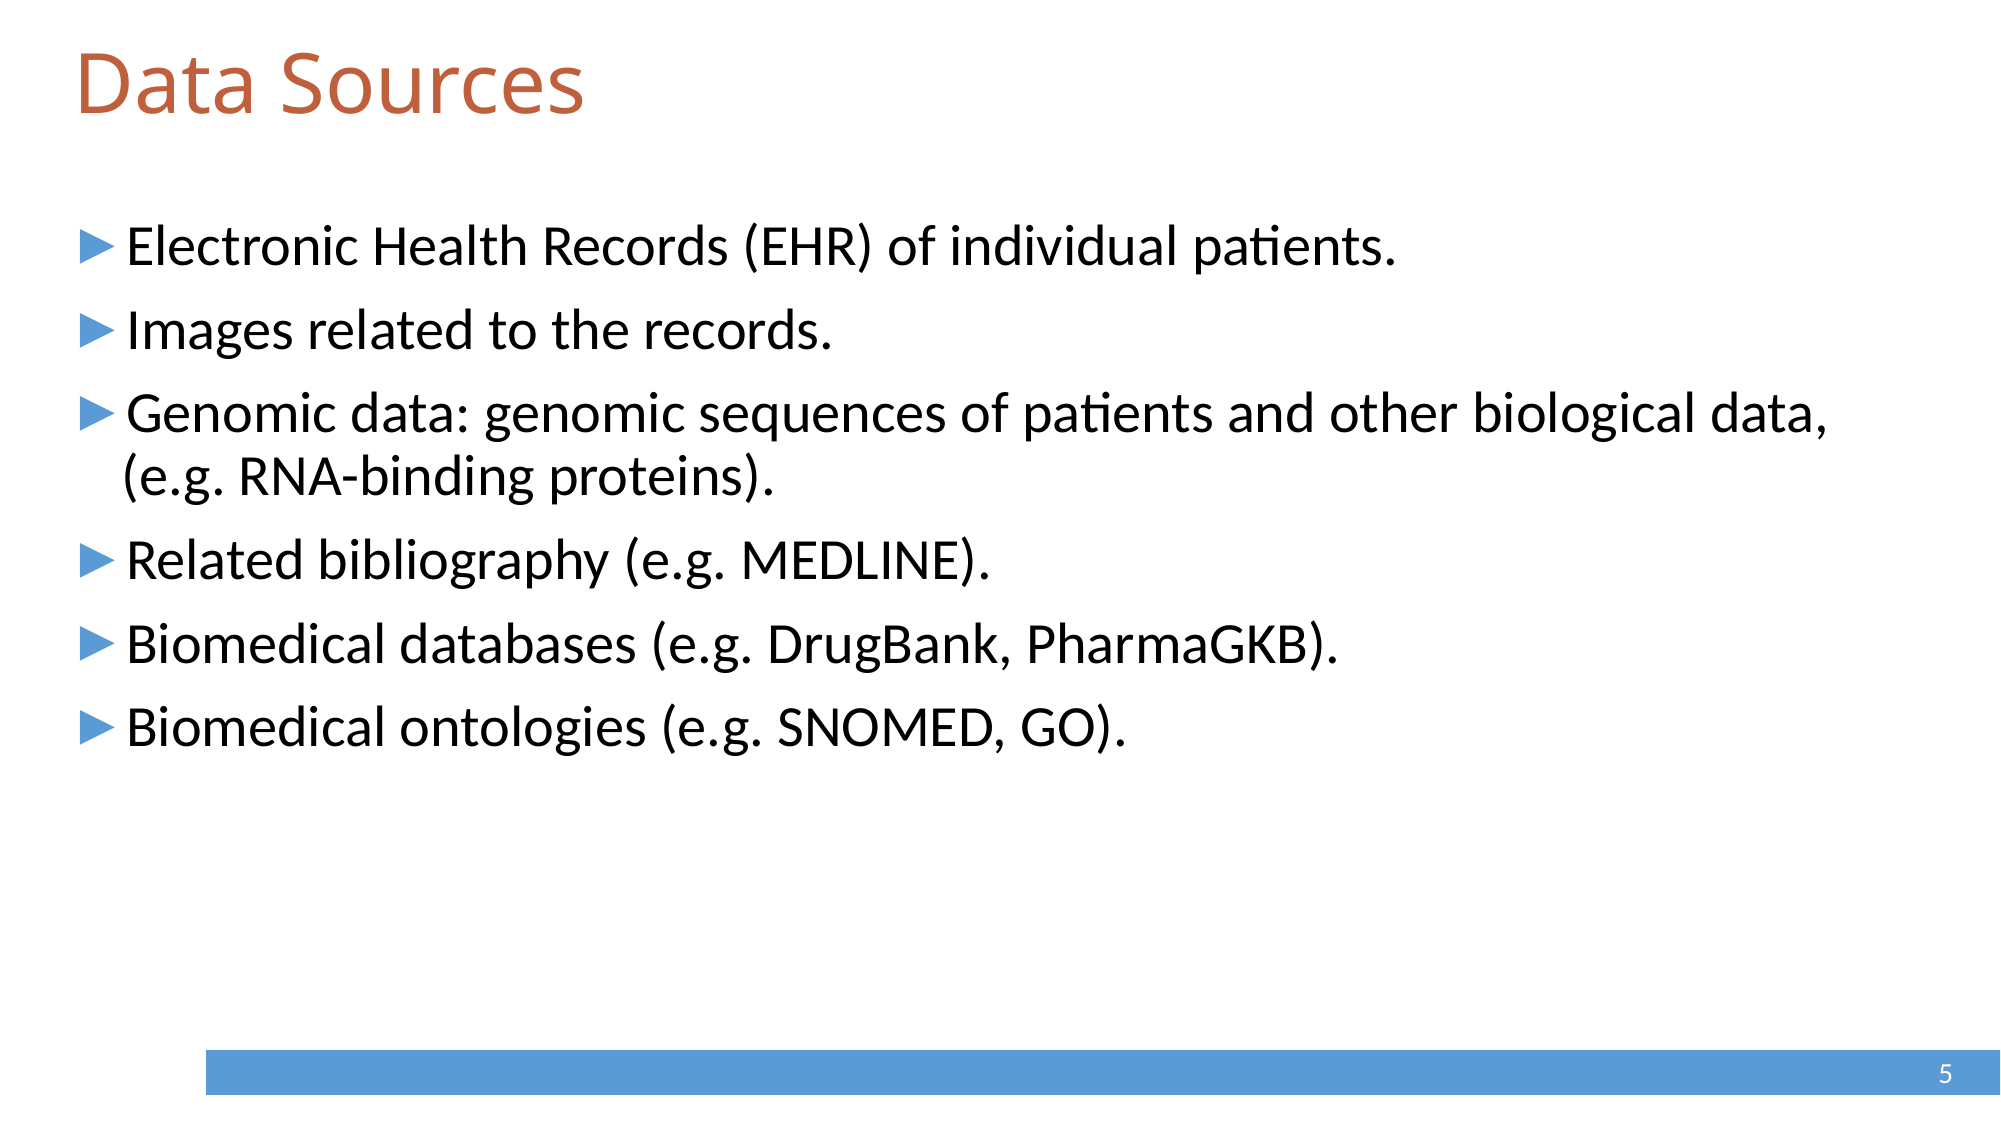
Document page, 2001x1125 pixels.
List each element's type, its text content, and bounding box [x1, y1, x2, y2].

list Electronic Health Records (EHR) of individual patients. Images related to the records. Genomic data: genomic sequences of patients and other biological data, (e.g. RNA-binding proteins). Related bibliography (e.g. MEDLINE). Biomedical databases (e.g. DrugBank, PharmaGKB). Biomedical ontologies (e.g. SNOMED, GO). [53, 207, 1945, 1013]
slide_number 5 [1923, 1047, 2000, 1108]
title Data Sources [58, 5, 1945, 168]
